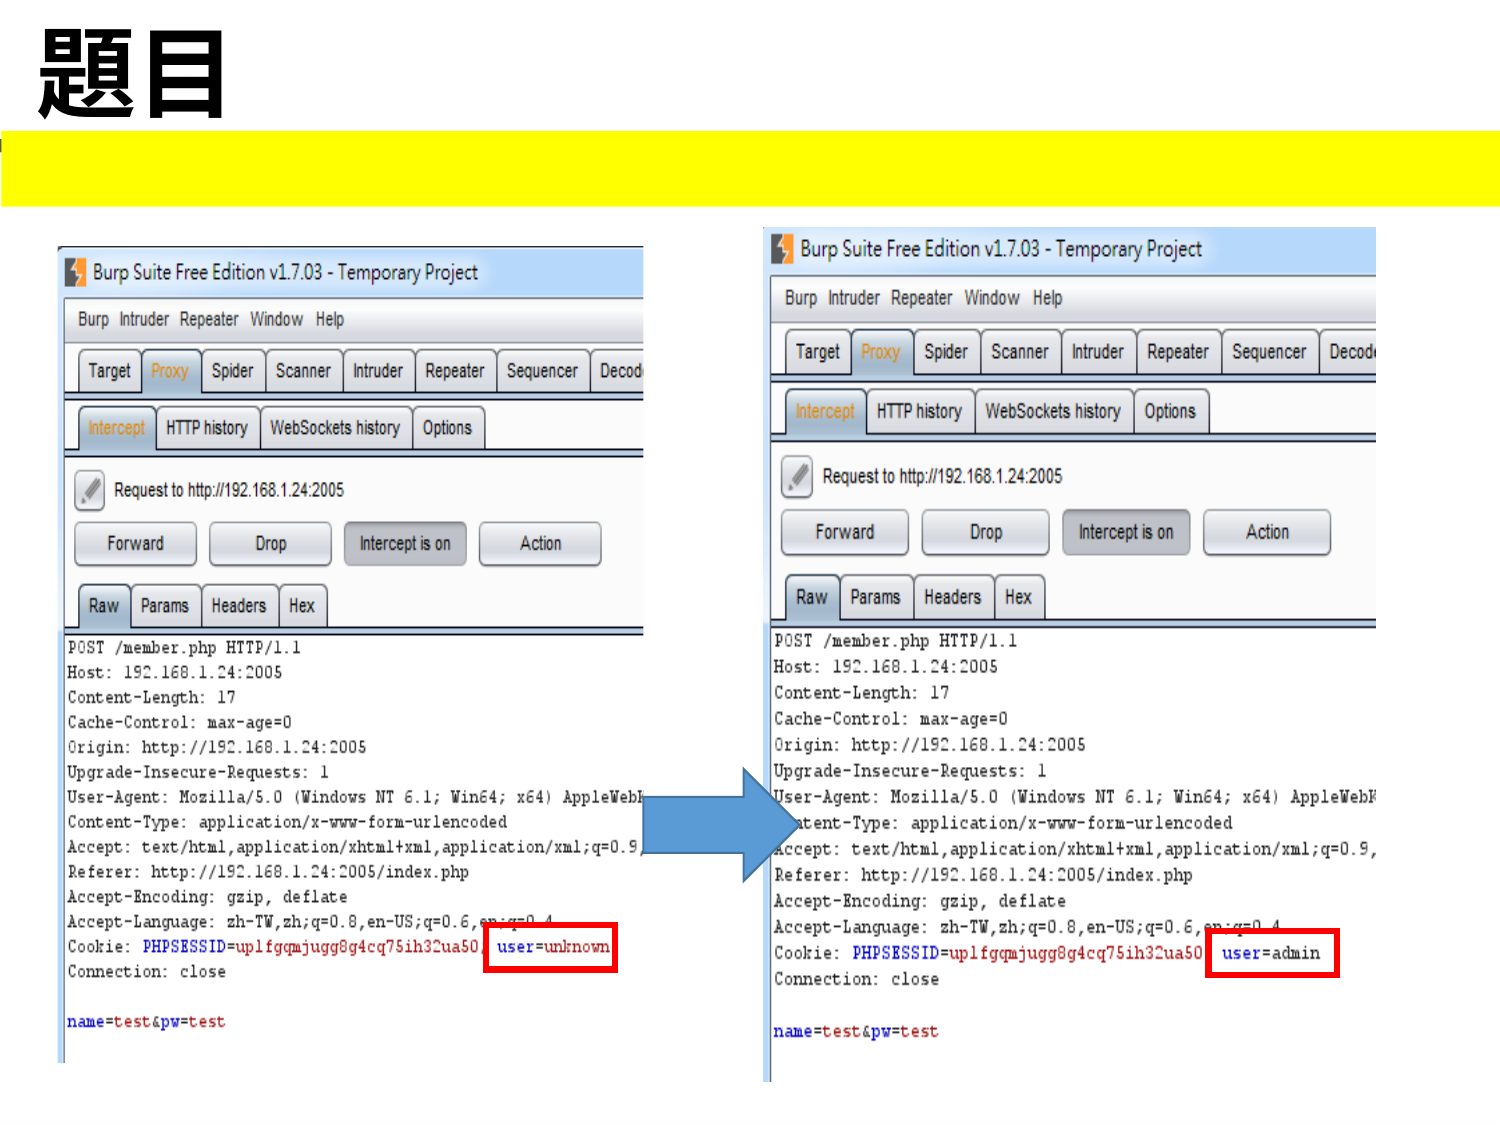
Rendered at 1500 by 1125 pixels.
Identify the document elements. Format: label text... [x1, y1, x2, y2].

picture [0, 0, 1500, 1125]
text_box [644, 766, 763, 884]
text_box 題目 [21, 2, 252, 138]
text_box [1, 130, 1500, 207]
